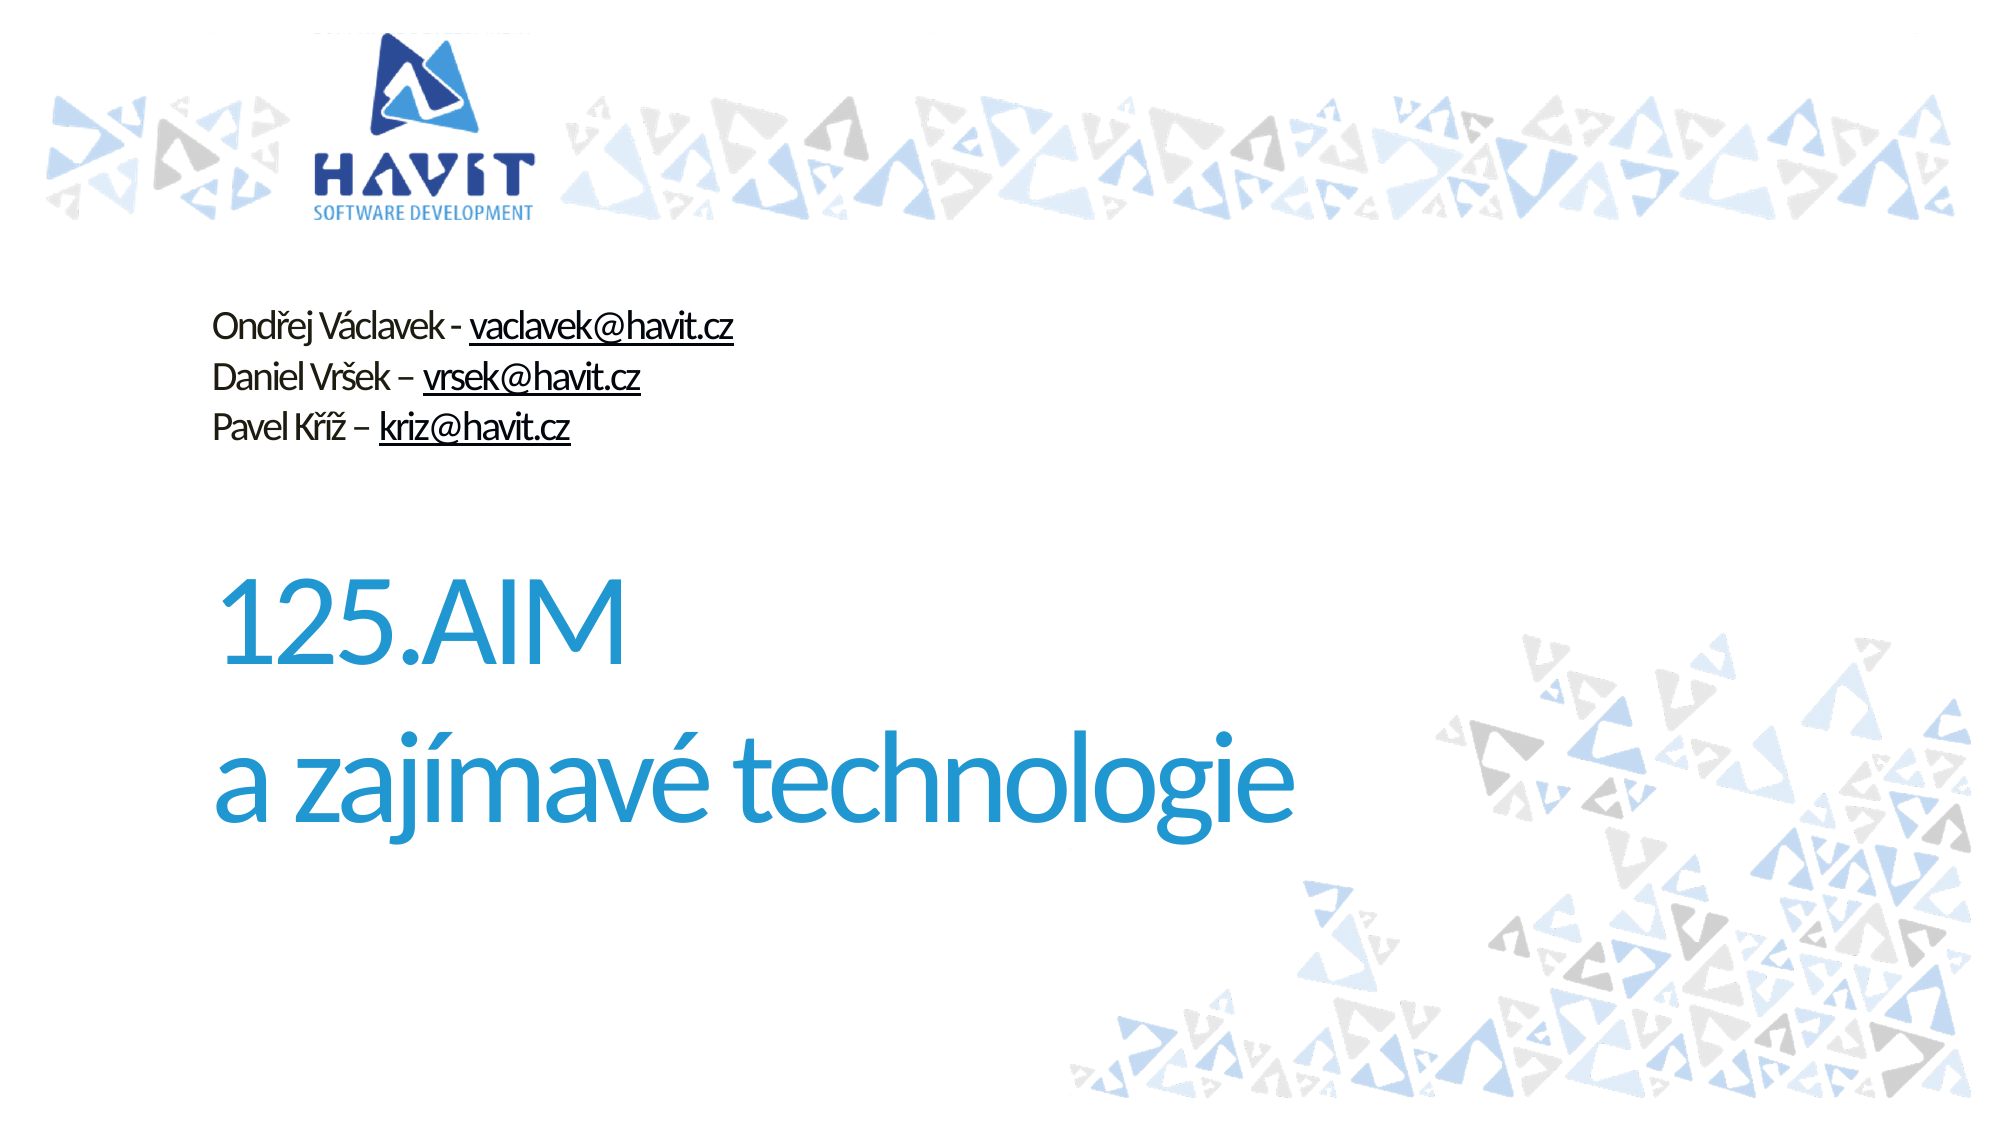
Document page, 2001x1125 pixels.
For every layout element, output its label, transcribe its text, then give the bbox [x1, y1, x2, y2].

list Ondřej Václavek - vaclavek@havit.cz Daniel Vršek – vrsek@havit.cz Pavel Kříž – kriz@havit.cz [196, 278, 1638, 457]
picture [1070, 633, 1971, 1098]
picture [42, 33, 1957, 221]
title 125.AIM a zajímavé technologie [196, 525, 1638, 858]
